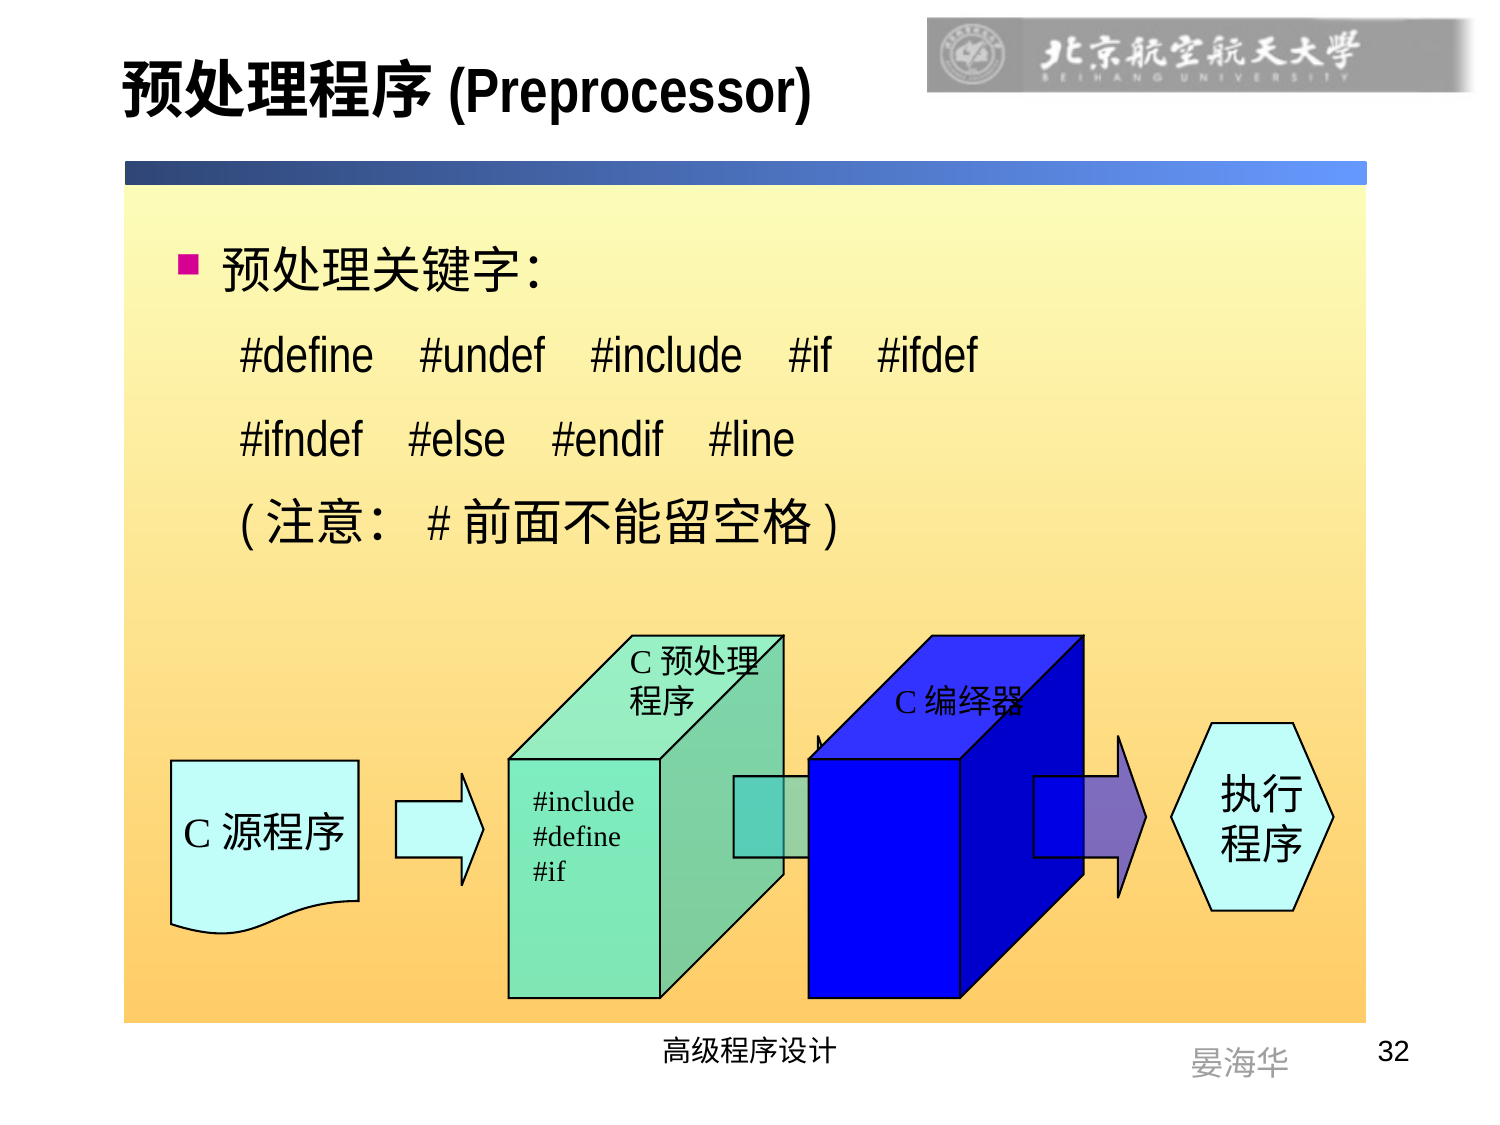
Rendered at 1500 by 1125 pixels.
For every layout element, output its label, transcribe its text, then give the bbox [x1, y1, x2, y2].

picture [927, 0, 1500, 102]
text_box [170, 632, 1334, 999]
footer 高级程序设计 [512, 1024, 988, 1103]
title 预处理程序(Preprocessor) [105, 25, 1450, 164]
slide_number 32 [1074, 1024, 1426, 1103]
list 预处理关键字： #define #undef #include #if #ifdef #ifndef #else #endif #line (注意：#前面不能留空格) [160, 237, 1327, 622]
